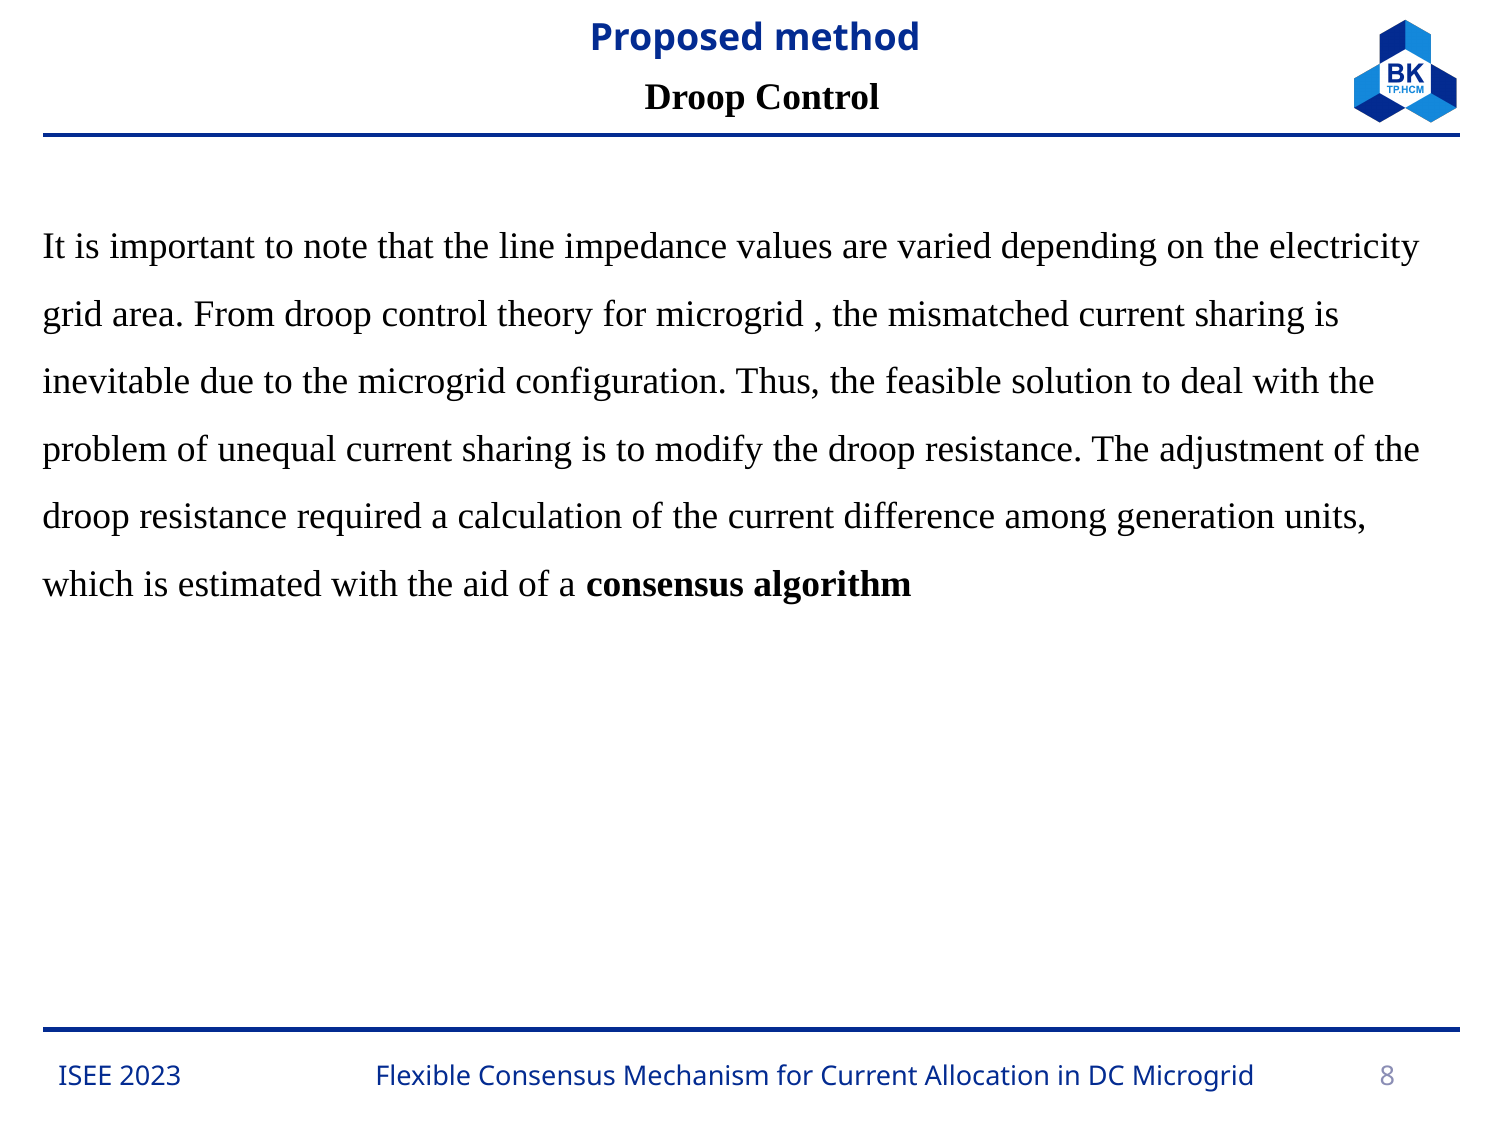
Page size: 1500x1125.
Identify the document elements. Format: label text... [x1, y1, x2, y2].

list ISEE 2023 [43, 1050, 307, 1103]
text_box Droop Control [629, 64, 895, 125]
text_box It is important to note that the line impedance values are varied depending on the electricity grid area. From droop control theory for microgrid , the mismatched current sharing is inevitable due to the microgrid configuration. Thus, the feasible solution to deal with the problem of unequal current sharing is to modify the droop resistance. The adjustment of the droop resistance required a calculation of the current difference among generation units, which is estimated with the aid of a consensus algorithm [27, 191, 1473, 612]
picture [1354, 19, 1457, 123]
slide_number 8 [1337, 1051, 1410, 1102]
list Flexible Consensus Mechanism for Current Allocation in DC Microgrid [323, 1050, 1307, 1103]
text_box Proposed method [574, 0, 973, 96]
